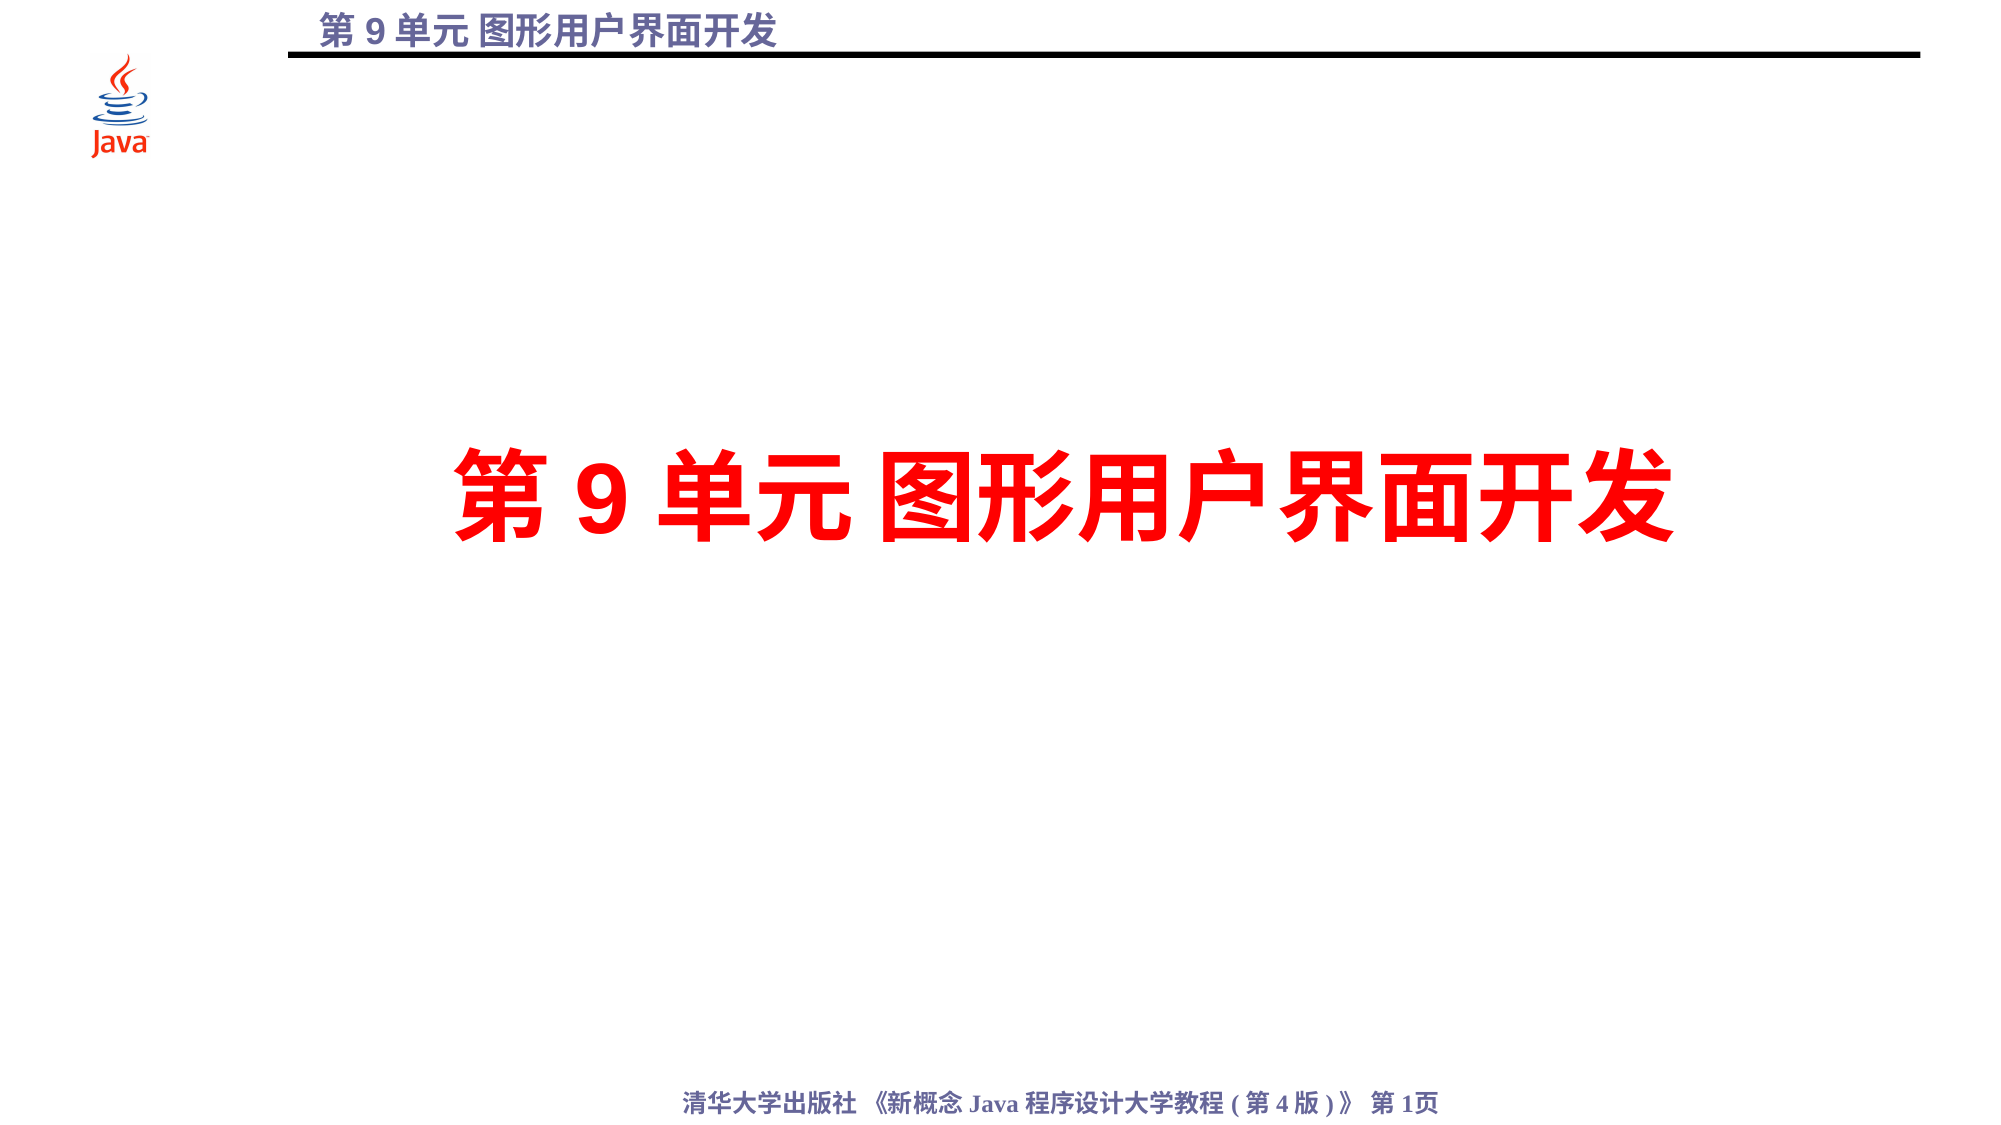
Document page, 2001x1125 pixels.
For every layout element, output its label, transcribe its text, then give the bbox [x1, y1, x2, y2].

picture [90, 53, 151, 159]
text_box 第9单元 图形用户界面开发 [353, 426, 1774, 562]
